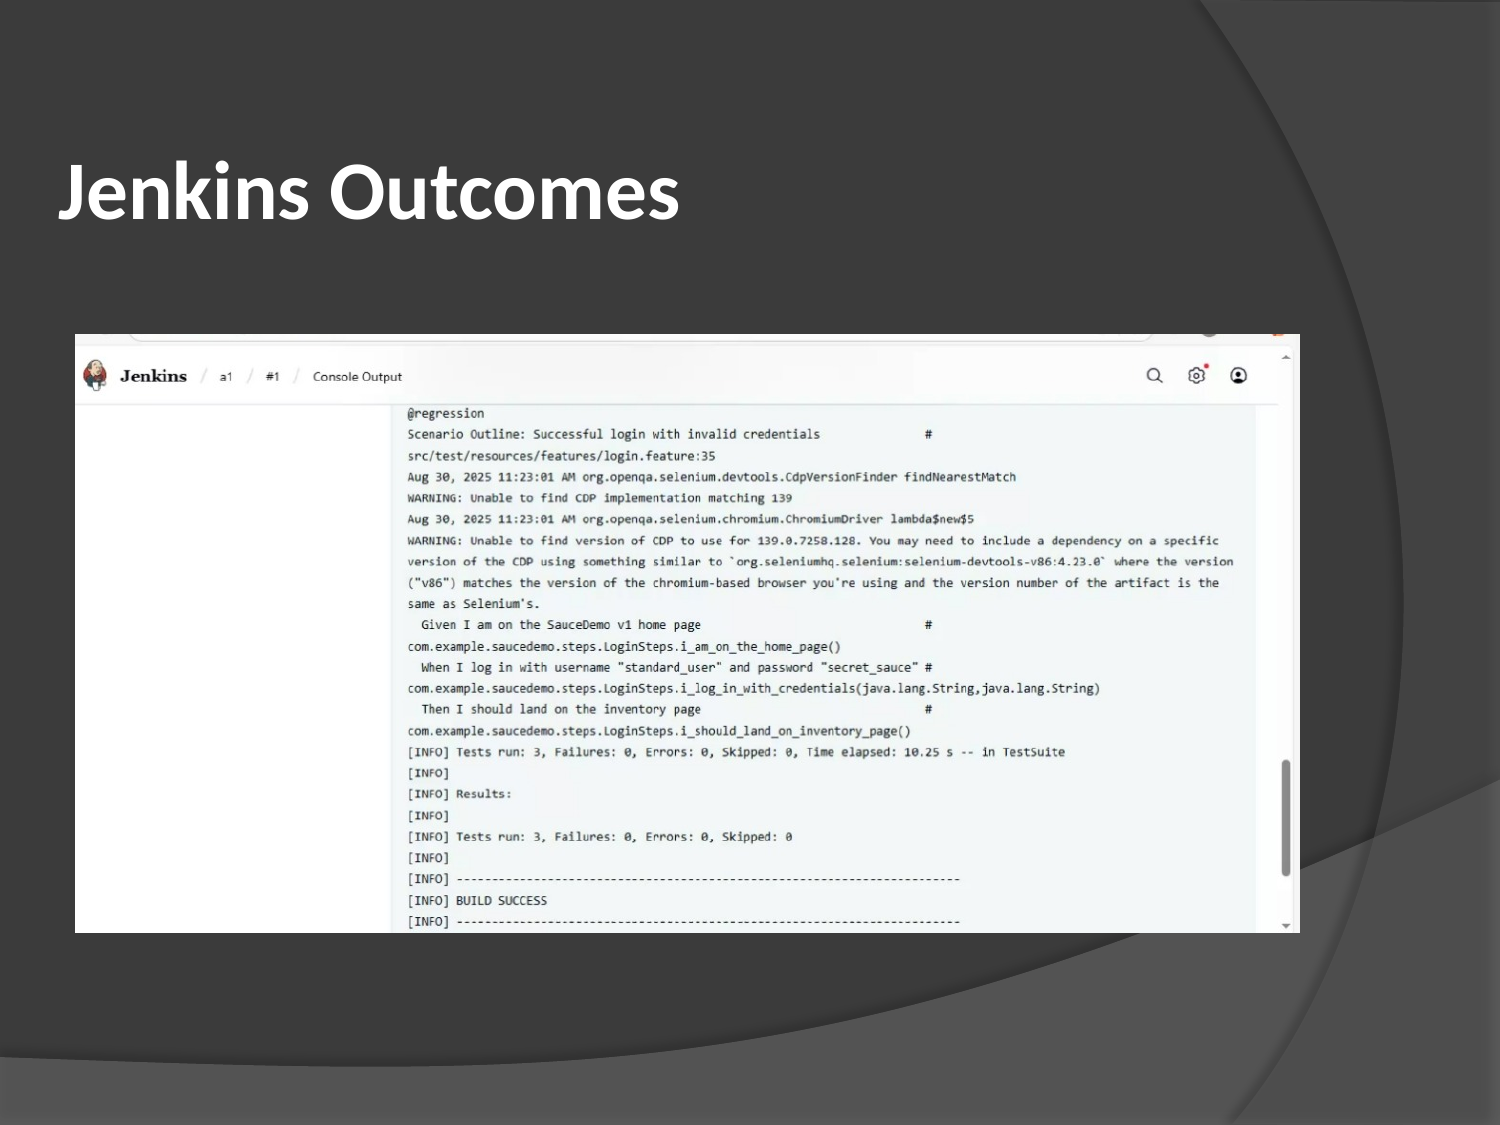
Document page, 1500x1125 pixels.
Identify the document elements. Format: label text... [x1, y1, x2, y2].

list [74, 334, 1301, 934]
title Jenkins Outcomes [51, 92, 1277, 281]
